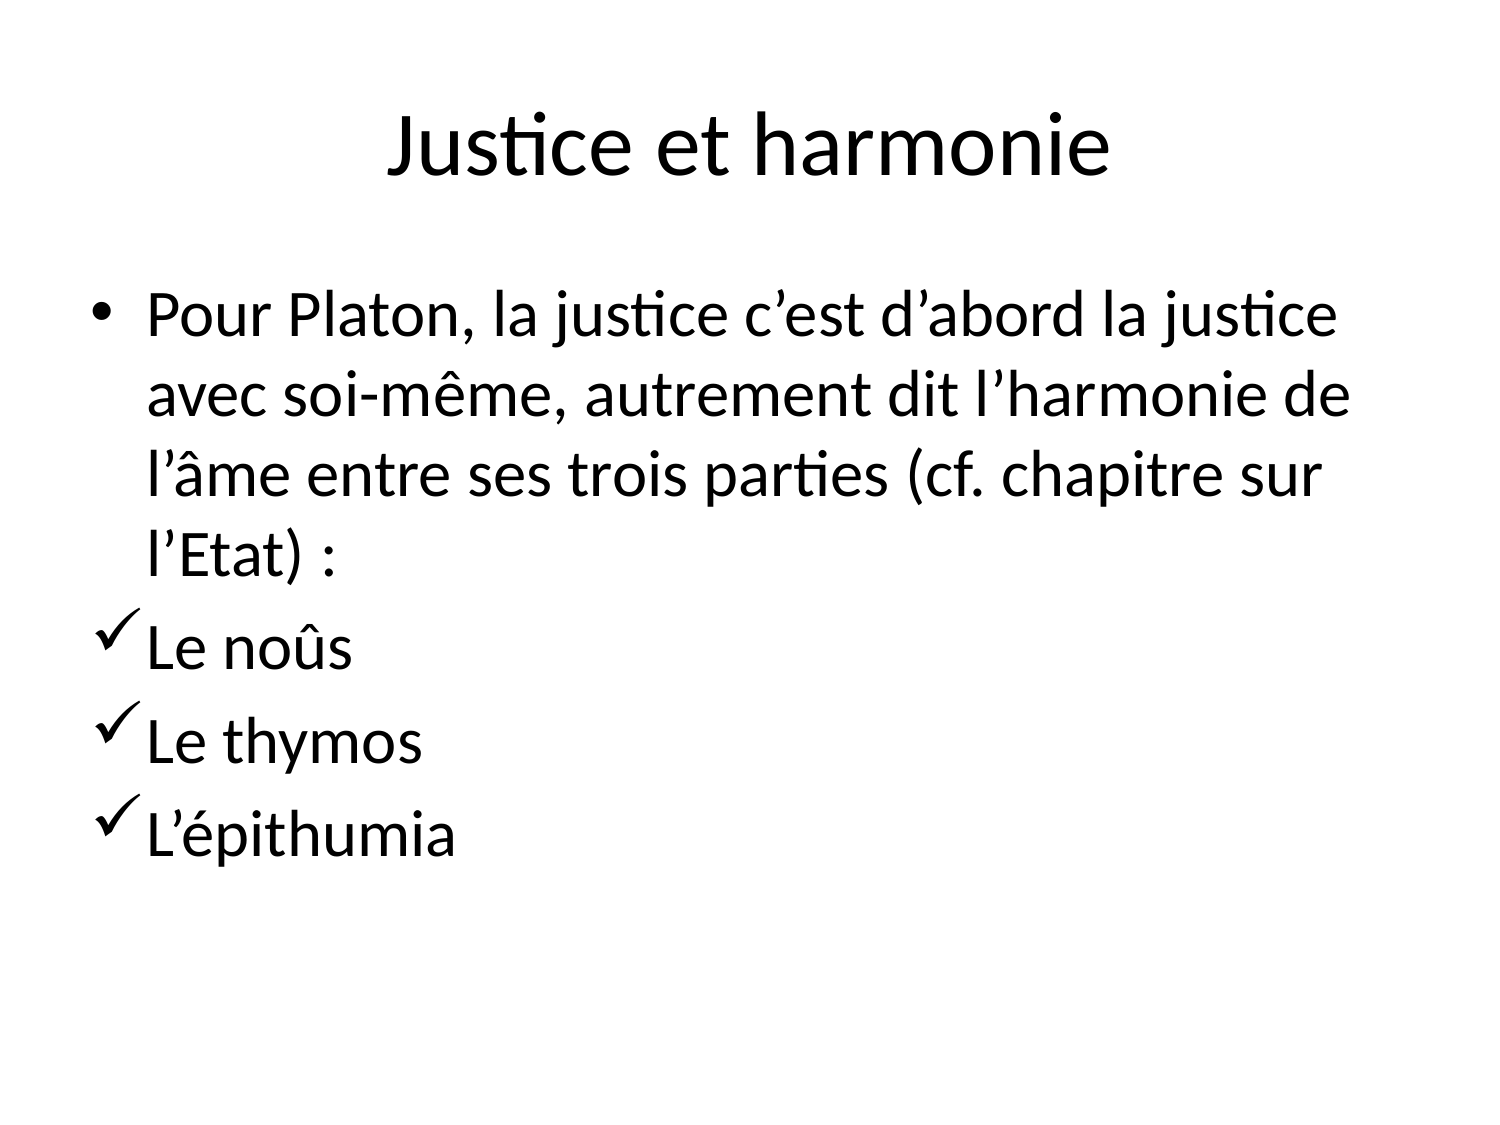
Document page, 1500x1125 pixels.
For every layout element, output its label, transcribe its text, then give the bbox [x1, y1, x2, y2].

title Justice et harmonie [75, 45, 1425, 233]
list Pour Platon, la justice c’est d’abord la justice avec soi-même, autrement dit l’harmonie de l’âme entre ses trois parties (cf. chapitre sur l’Etat) : Le noûs Le thymos L’épithumia [75, 262, 1425, 1005]
